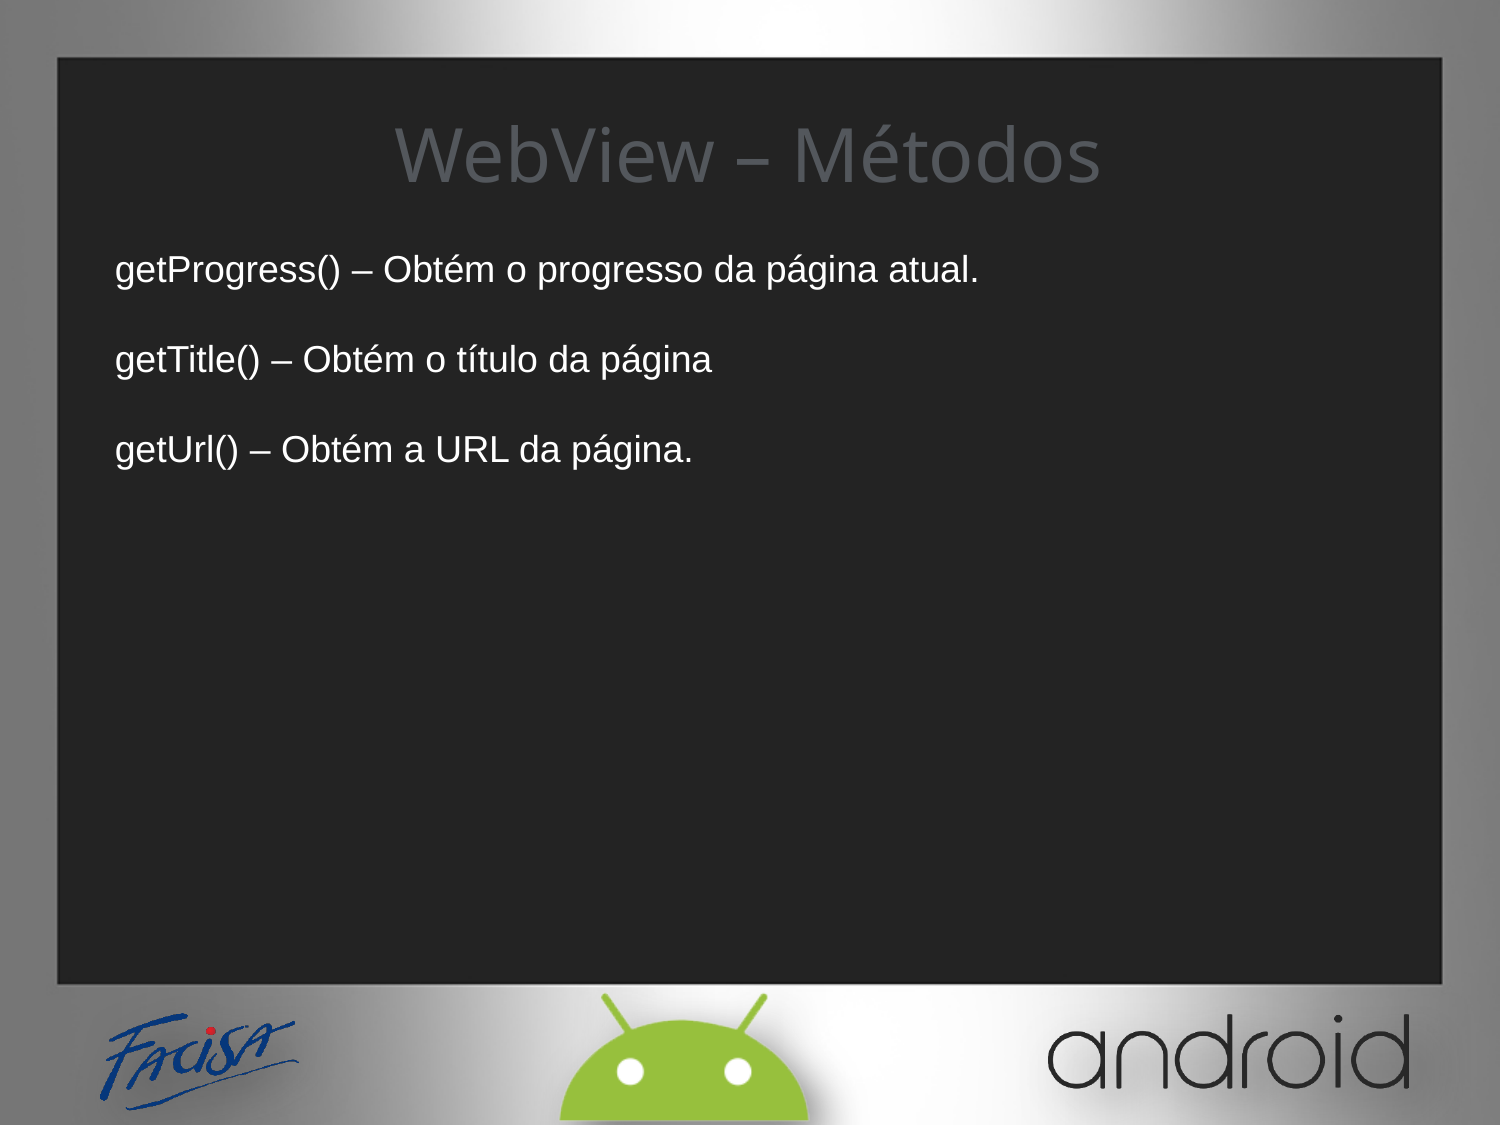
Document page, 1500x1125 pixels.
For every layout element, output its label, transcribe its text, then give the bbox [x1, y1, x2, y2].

picture [0, 0, 1500, 1125]
text_box getProgress() – Obtém o progresso da página atual. getTitle() – Obtém o título da página getUrl() – Obtém a URL da página. [99, 237, 1400, 478]
text_box WebView – Métodos [380, 99, 1118, 205]
